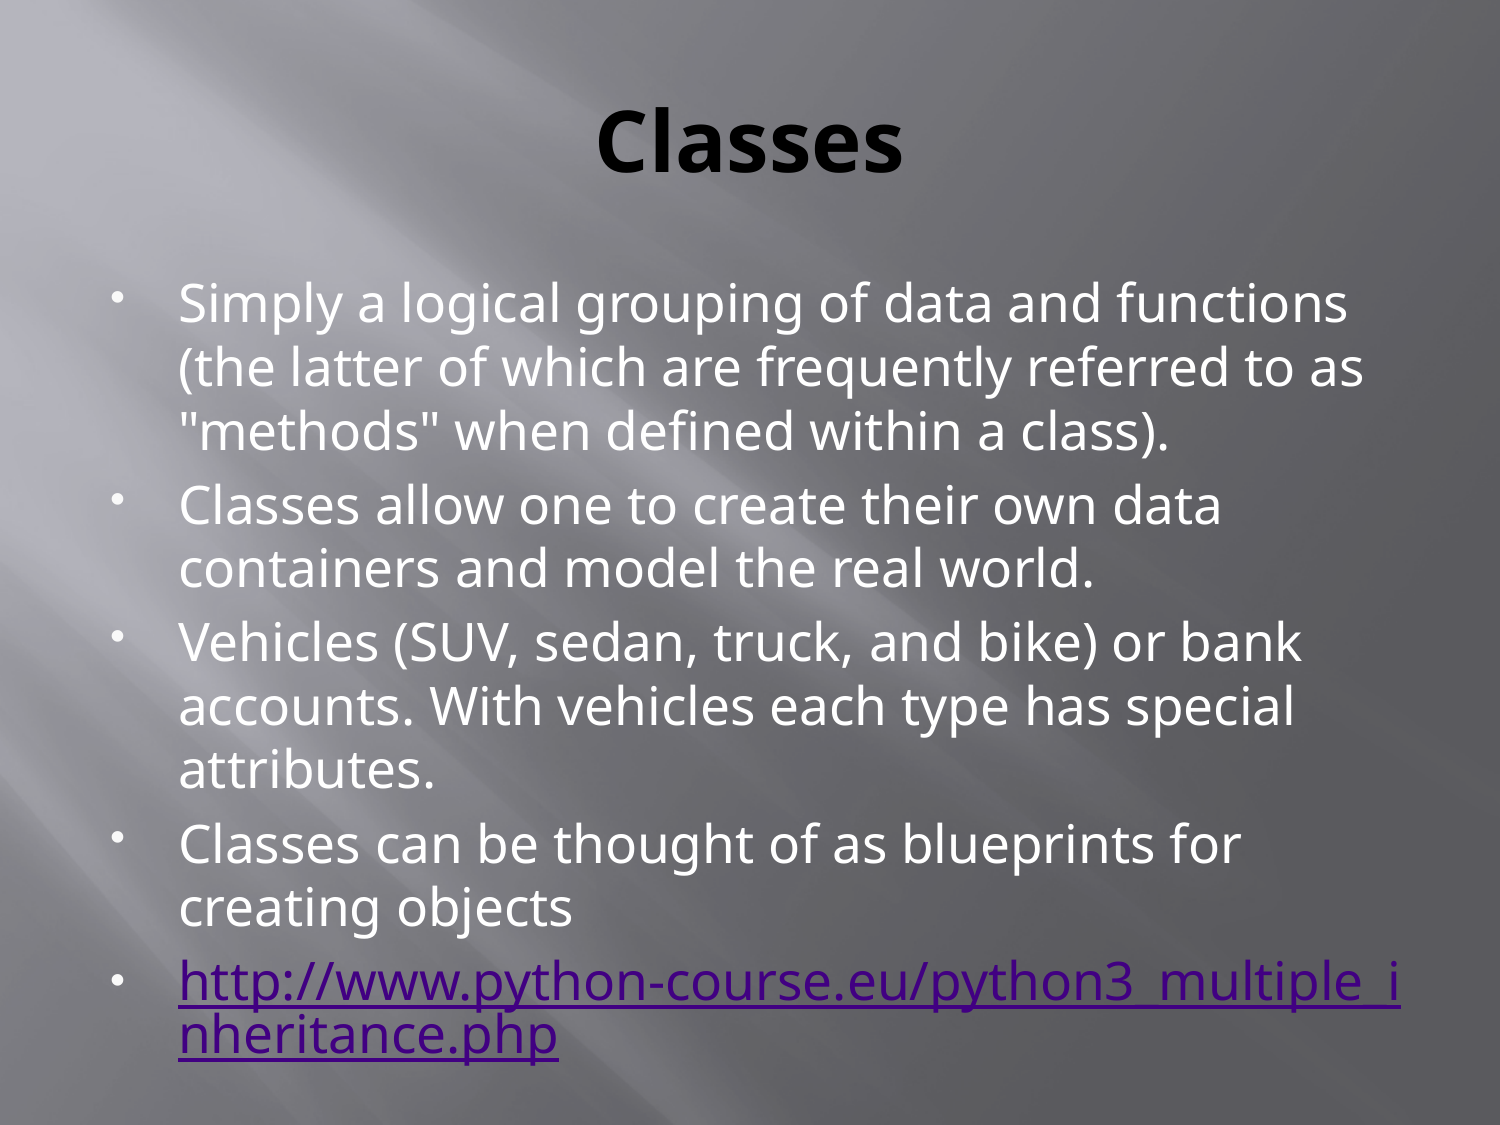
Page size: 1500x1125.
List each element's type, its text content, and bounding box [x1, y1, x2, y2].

title Classes [75, 45, 1425, 233]
list Simply a logical grouping of data and functions (the latter of which are frequently referred to as "methods" when defined within a class). Classes allow one to create their own data containers and model the real world. Vehicles (SUV, sedan, truck, and bike) or bank accounts. With vehicles each type has special attributes. Classes can be thought of as blueprints for creating objects http://www.python-course.eu/python3_multiple_inheritance.php [75, 262, 1425, 1035]
